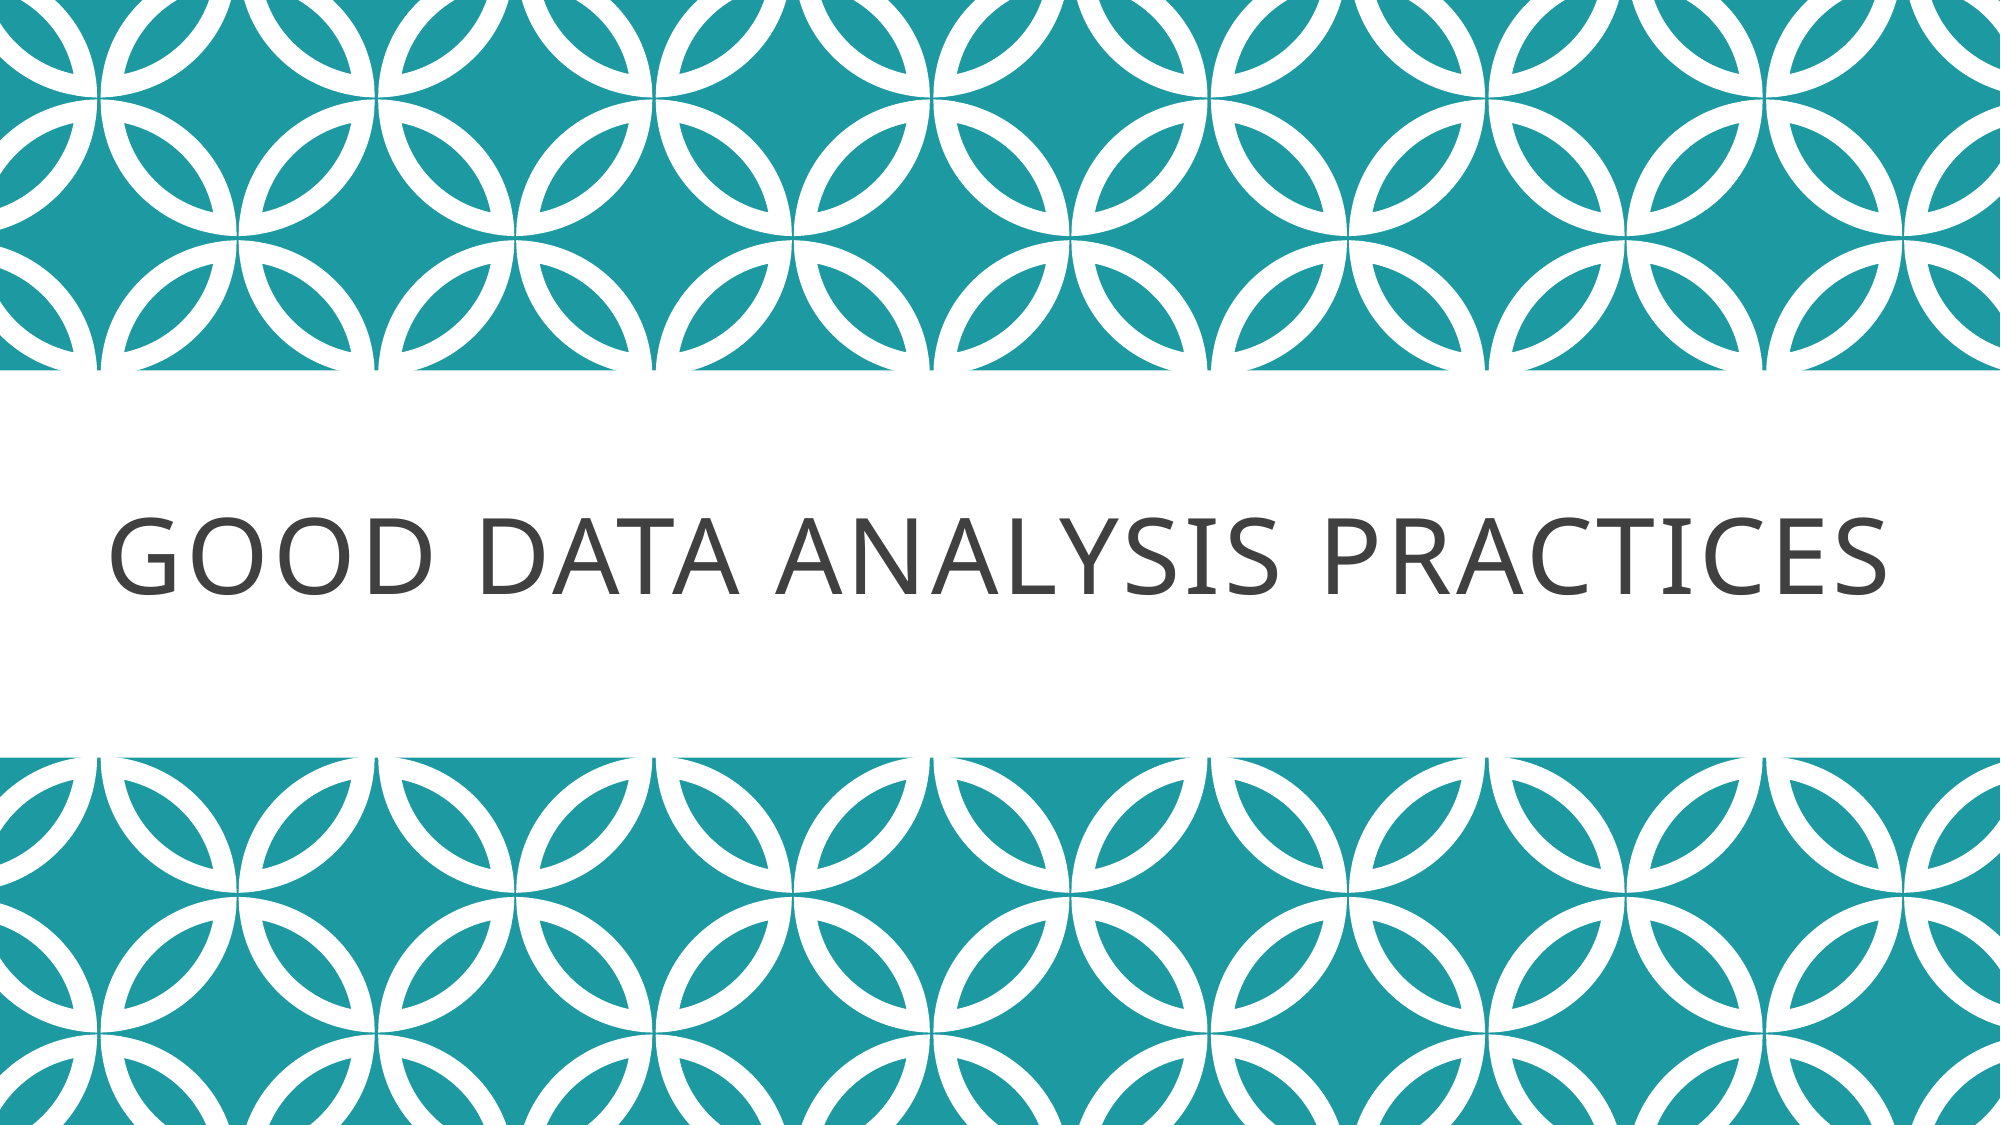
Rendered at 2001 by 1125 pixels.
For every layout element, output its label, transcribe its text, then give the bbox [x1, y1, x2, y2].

title Good Data Analysis Practices [82, 440, 1918, 681]
